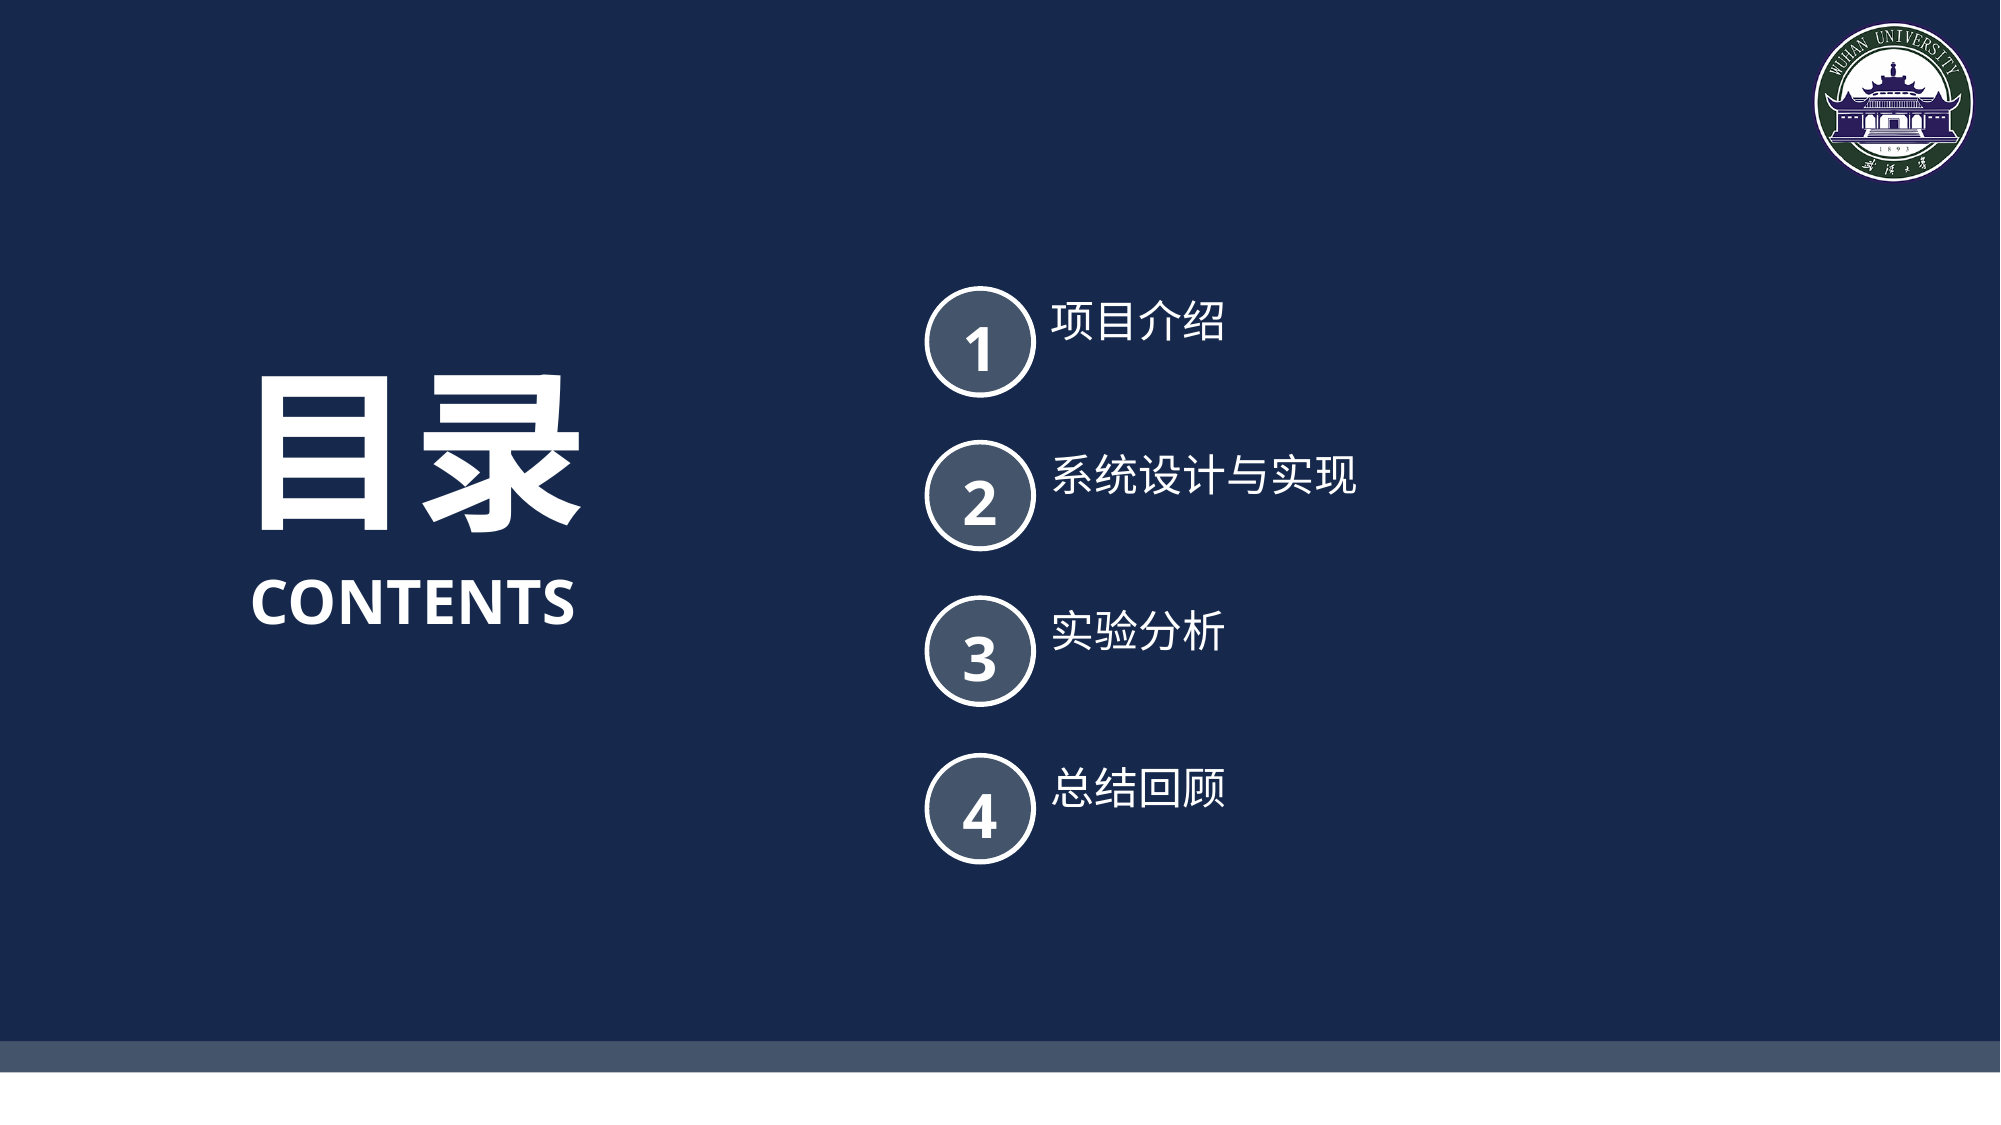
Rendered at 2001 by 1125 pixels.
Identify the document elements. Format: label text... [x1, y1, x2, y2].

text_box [910, 439, 1749, 552]
text_box 目录 [160, 307, 666, 552]
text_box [910, 286, 1749, 398]
text_box CONTENTS [196, 551, 629, 637]
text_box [910, 752, 1749, 865]
text_box [0, 0, 2000, 1042]
text_box [0, 1042, 2000, 1073]
picture [1811, 20, 1976, 184]
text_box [910, 595, 1749, 707]
